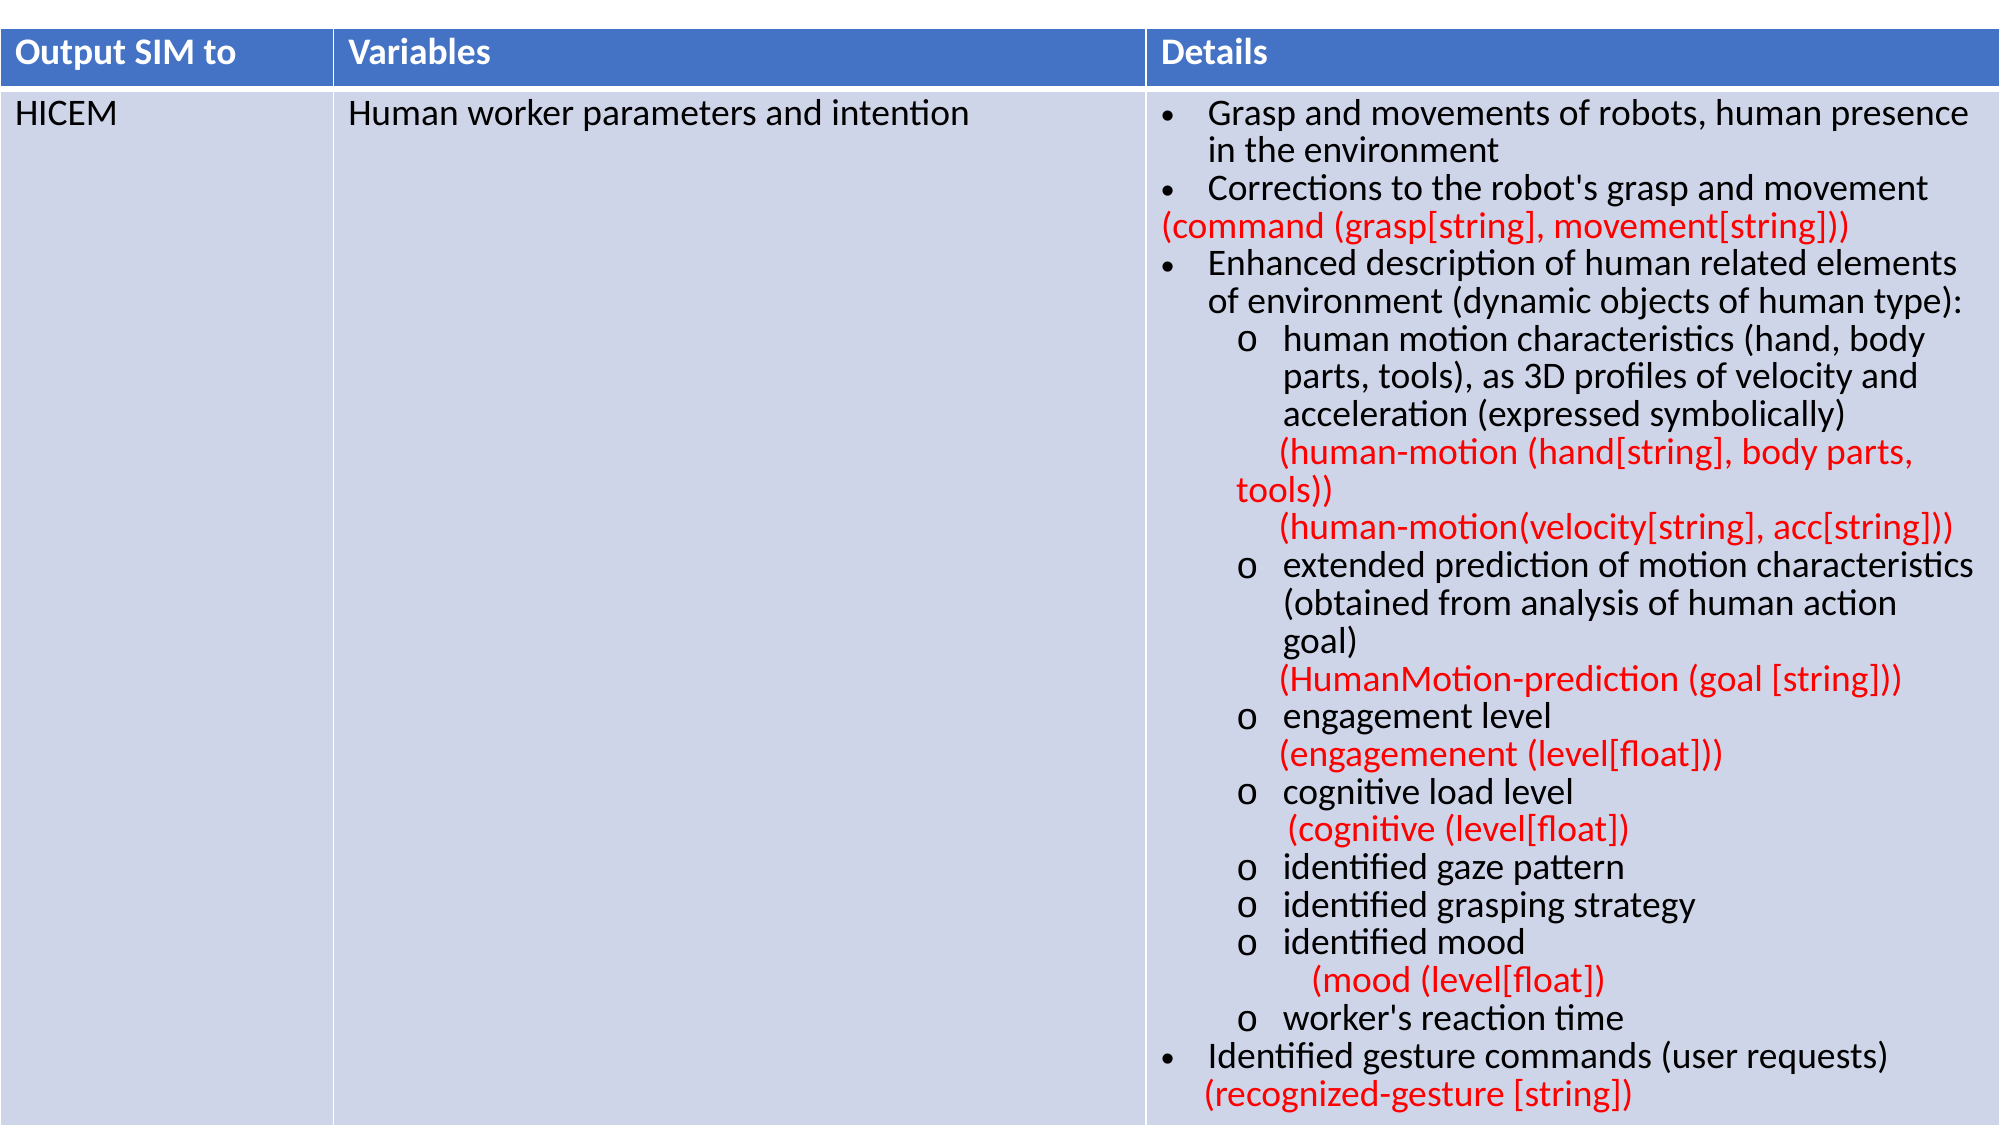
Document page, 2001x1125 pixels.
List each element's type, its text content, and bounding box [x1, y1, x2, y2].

table_header Details [1147, 29, 1999, 86]
table_header Output SIM to [1, 29, 333, 86]
table_cell Human worker parameters and intention [334, 92, 1145, 1125]
table_cell HICEM [1, 92, 333, 1125]
table_cell Grasp and movements of robots, human presence in the environment Corrections to the robot's grasp and movement (command (grasp[string], movement[string])) Enhanced description of human related elements of environment (dynamic objects of human type): human motion characteristics (hand, body parts, tools), as 3D profiles of velocity and acceleration (expressed symbolically) (human-motion (hand[string], body parts, tools)) (human-motion(velocity[string], acc[string])) extended prediction of motion characteristics (obtained from analysis of human action goal) (HumanMotion-prediction (goal [string])) engagement level (engagemenent (level[float])) cognitive load level (cognitive (level[float]) identified gaze pattern identified grasping strategy identified mood (mood (level[float]) worker's reaction time Identified gesture commands (user requests) (recognized-gesture [string]) [1147, 92, 1999, 1125]
table_header Variables [334, 29, 1145, 86]
